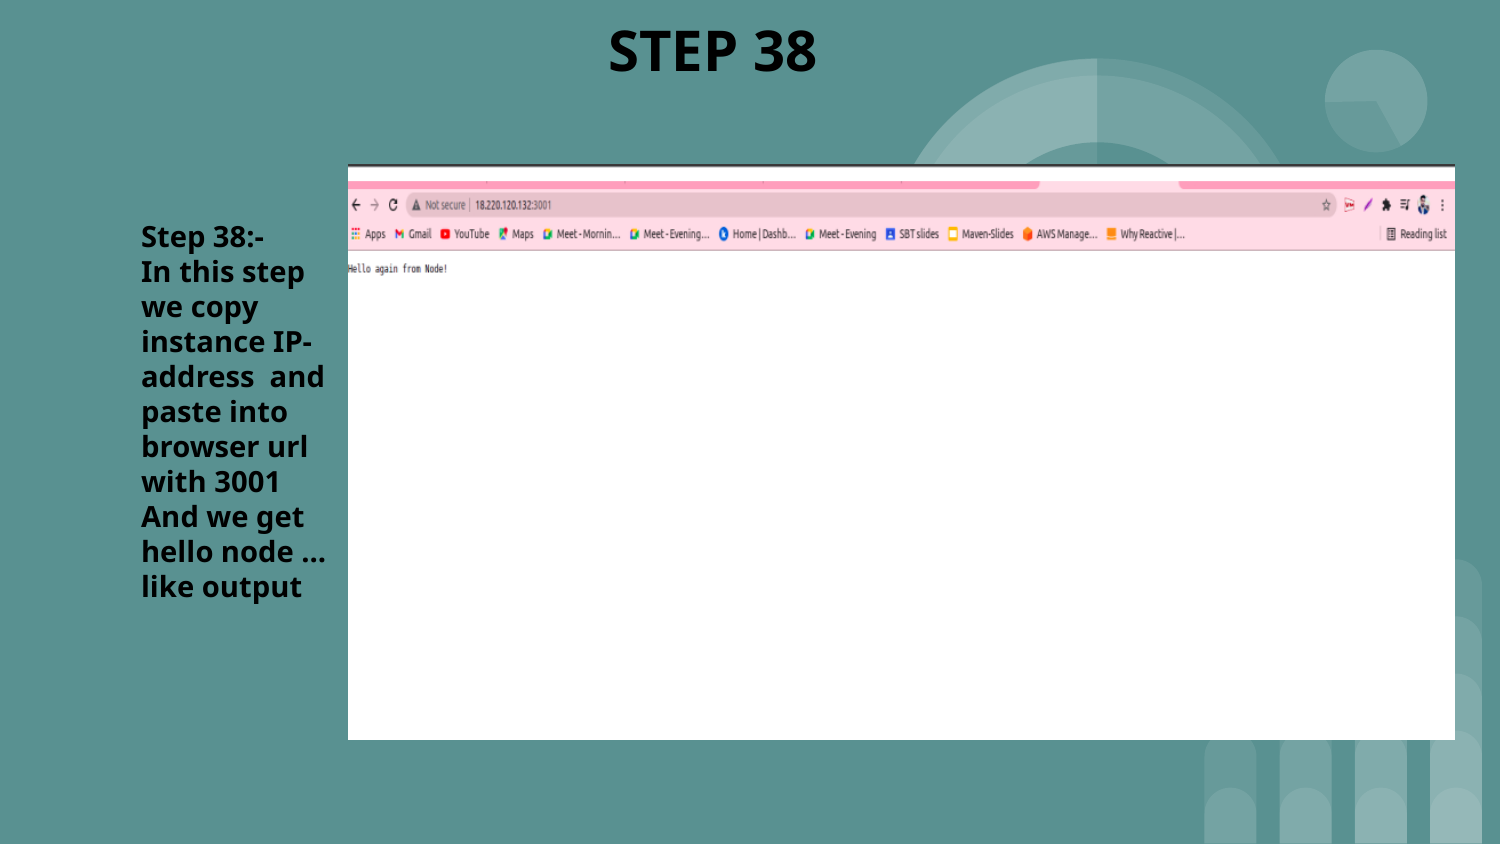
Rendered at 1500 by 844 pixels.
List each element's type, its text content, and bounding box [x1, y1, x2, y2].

text_box Step 38:- In this step we copy instance IP-address and paste into browser url with 3001 And we get hello node ... like output [126, 203, 343, 618]
picture [348, 164, 1455, 740]
text_box STEP 38 [593, 0, 972, 98]
